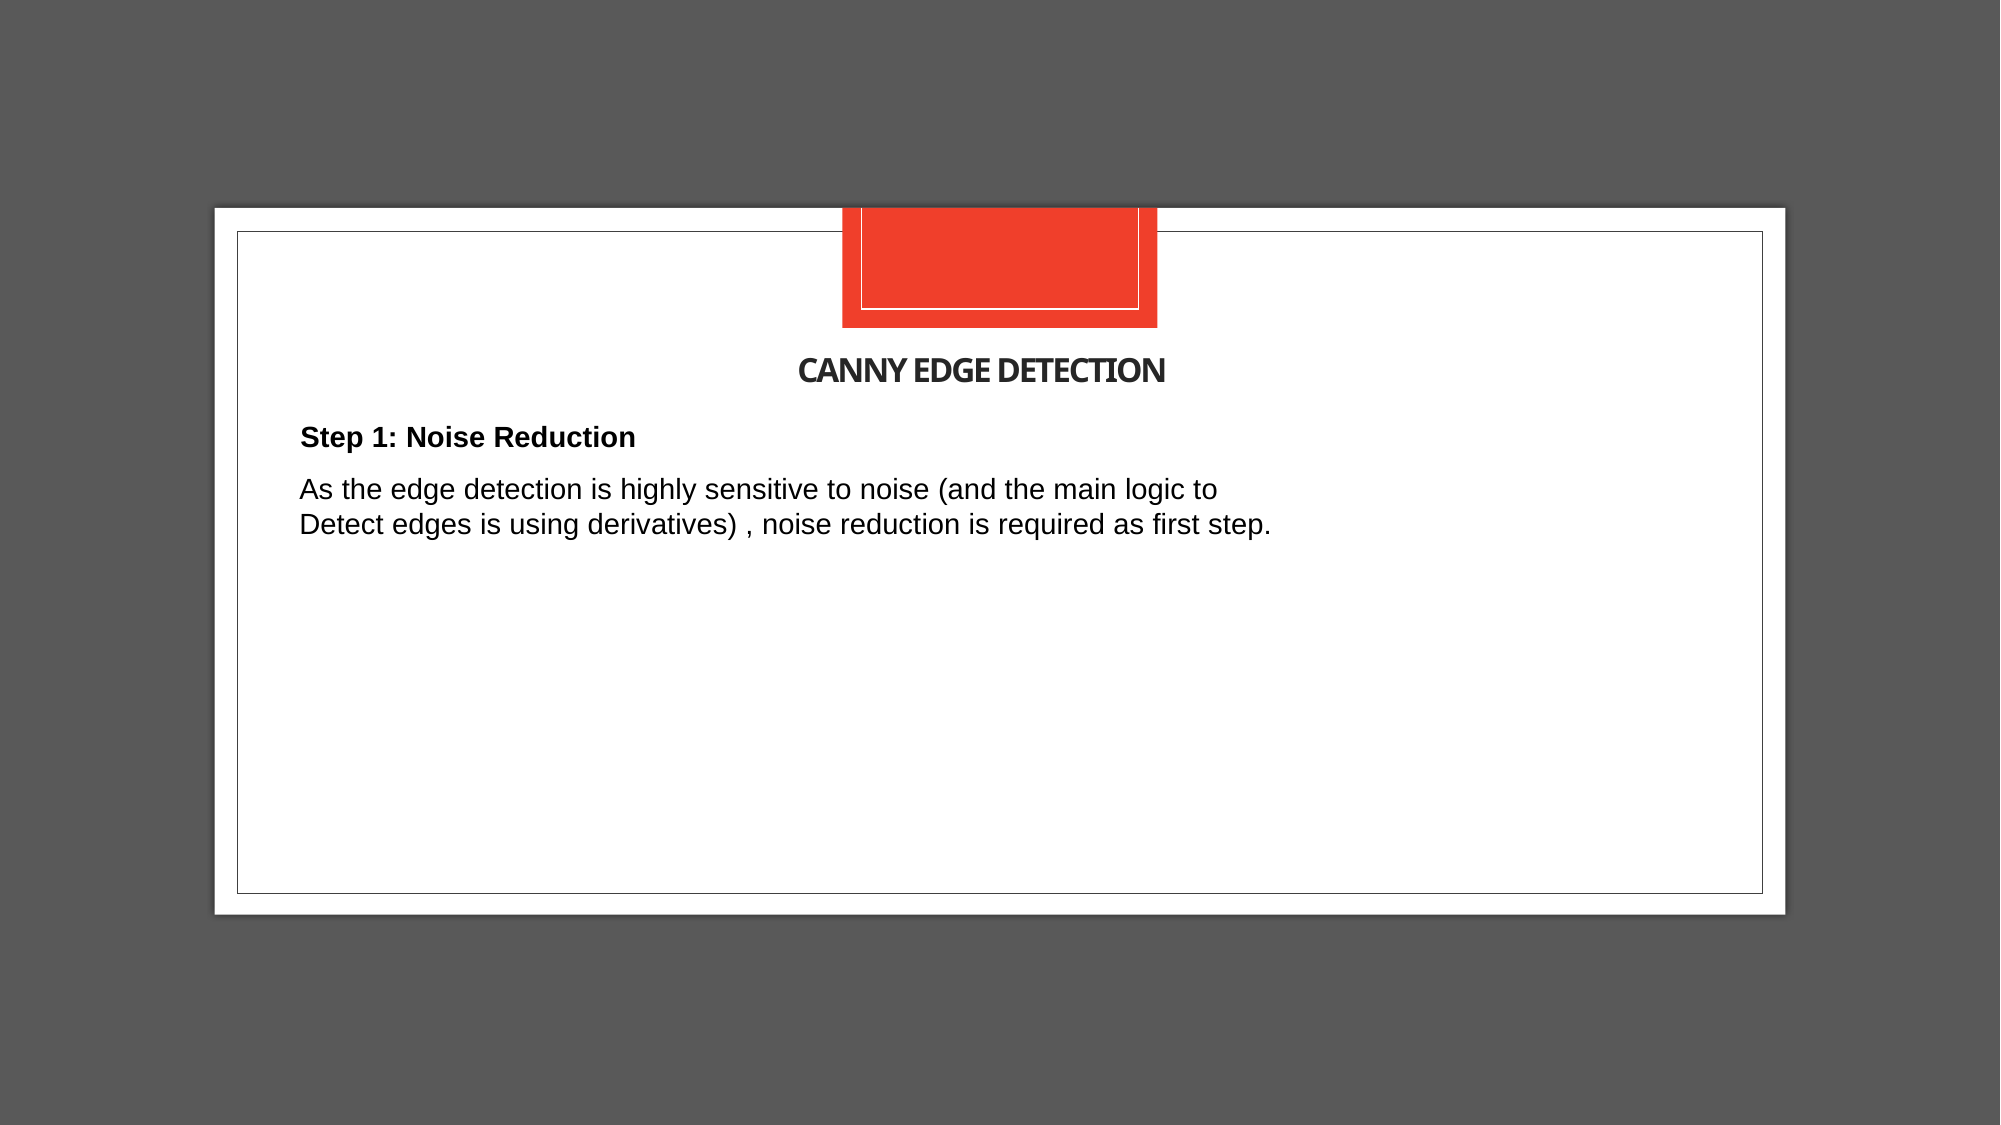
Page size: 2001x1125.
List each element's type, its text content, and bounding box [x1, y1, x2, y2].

title Canny edge detection [249, 335, 1716, 411]
text_box As the edge detection is highly sensitive to noise (and the main logic to Detect edges is using derivatives) , noise reduction is required as first step. [284, 463, 1640, 593]
text_box Step 1: Noise Reduction [285, 410, 652, 461]
